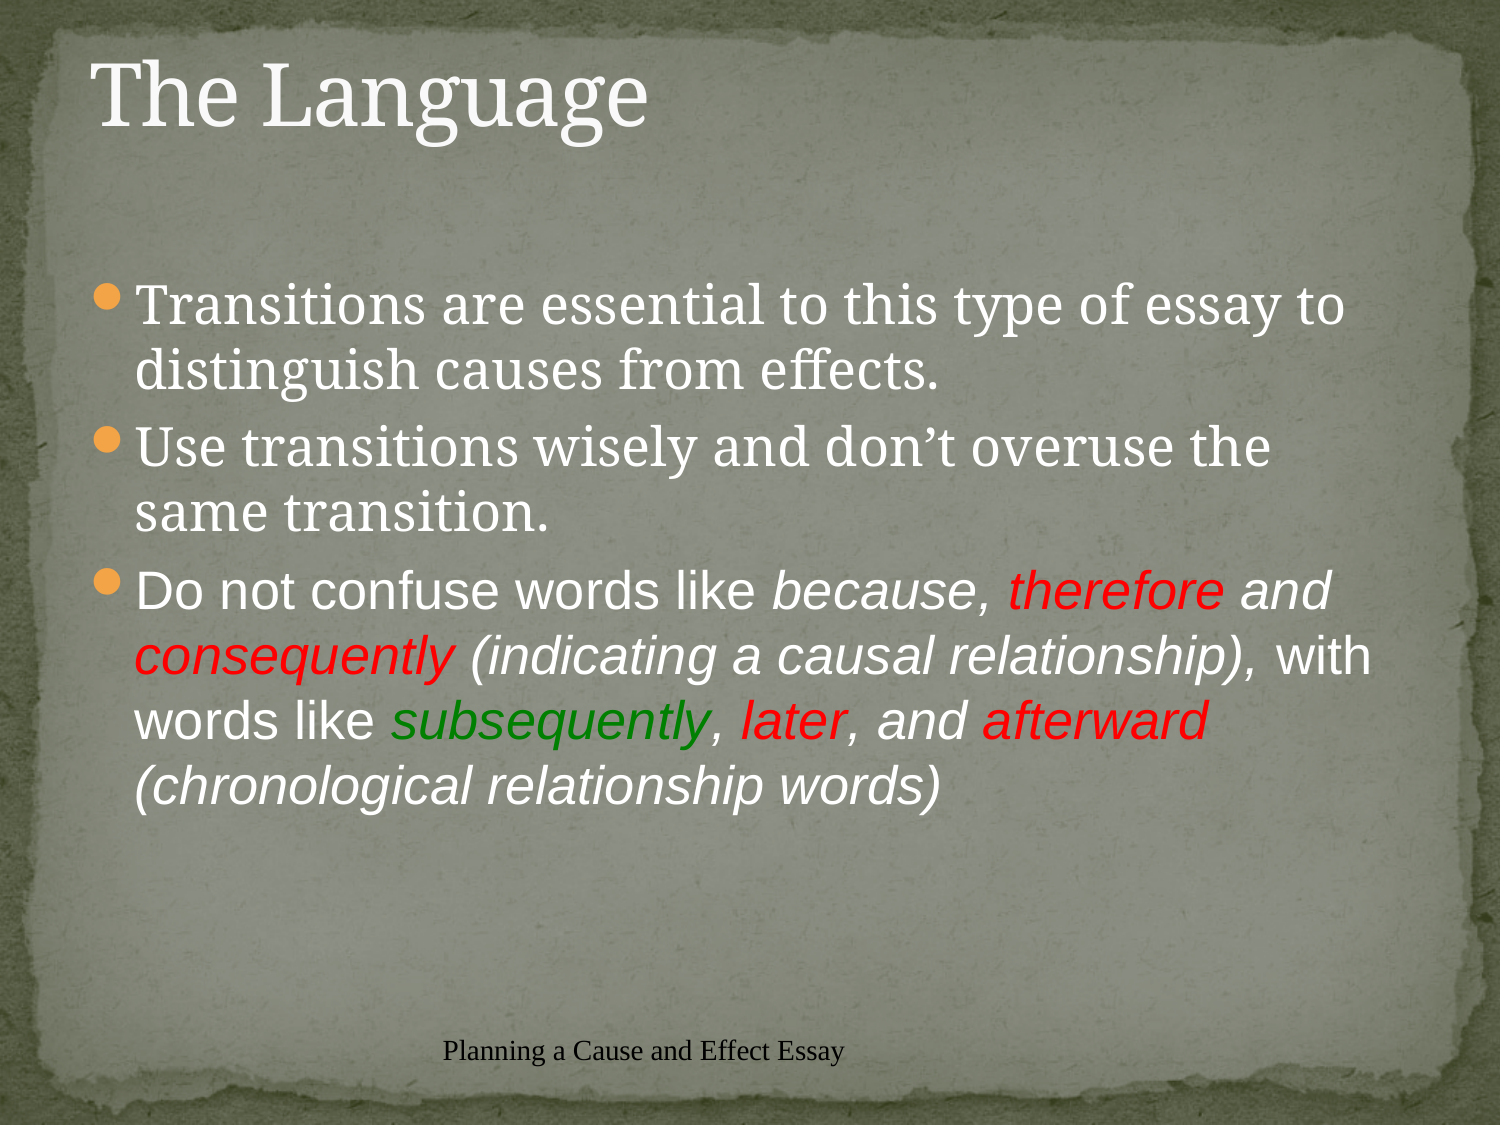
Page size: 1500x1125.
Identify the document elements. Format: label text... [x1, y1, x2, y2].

footer Planning a Cause and Effect Essay [350, 1017, 938, 1081]
title The Language [74, 31, 1425, 257]
list Transitions are essential to this type of essay to distinguish causes from effects. Use transitions wisely and don’t overuse the same transition. Do not confuse words like because, therefore and consequently (indicating a causal relationship), with words like subsequently, later, and afterward (chronological relationship words) [75, 262, 1425, 978]
